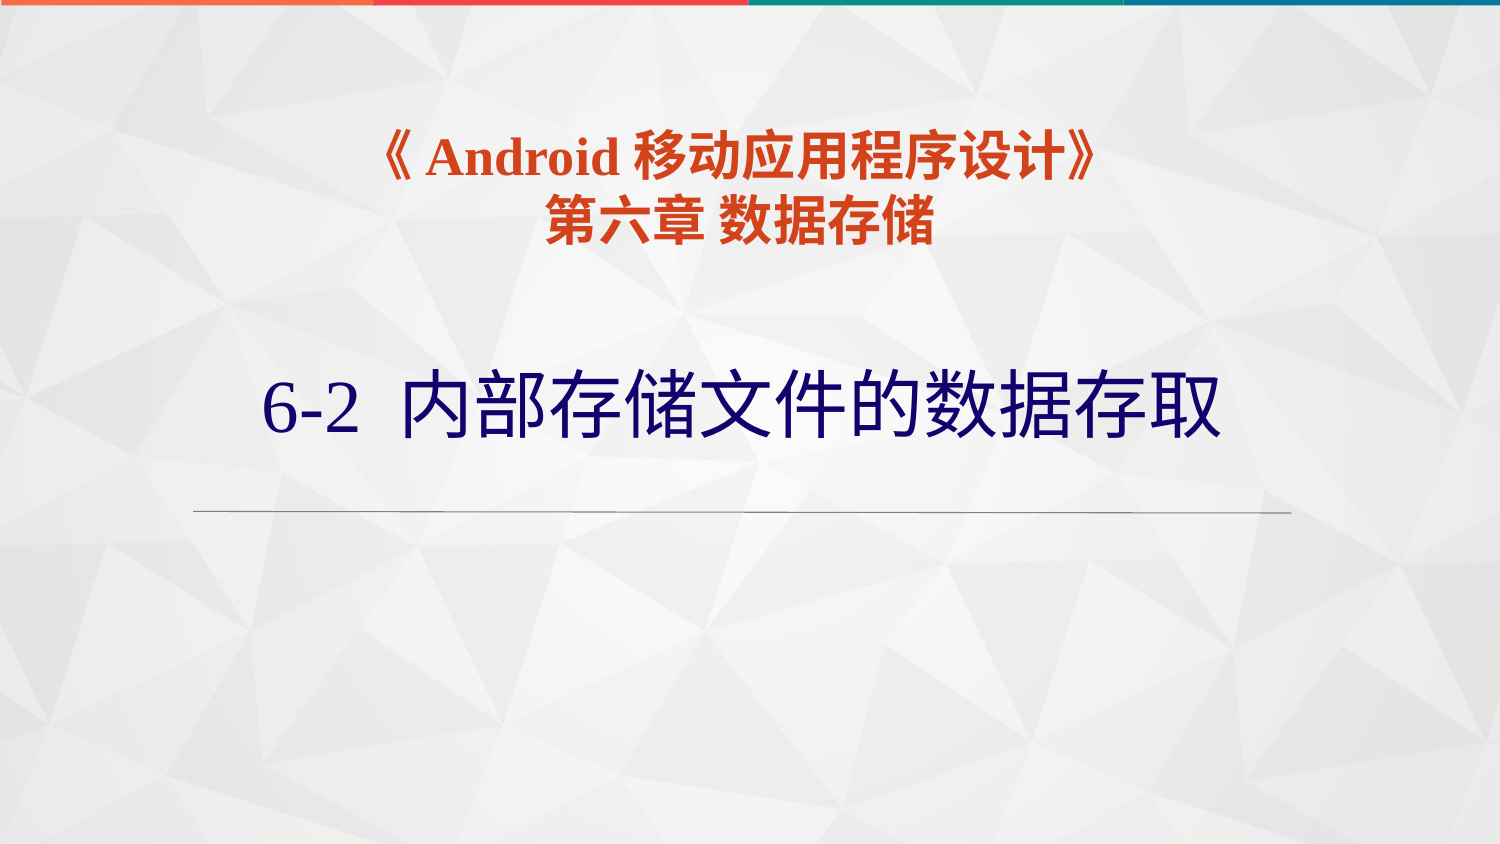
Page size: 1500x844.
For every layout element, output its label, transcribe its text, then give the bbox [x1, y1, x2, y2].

text_box 《Android移动应用程序设计》 第六章 数据存储 [114, 113, 1366, 259]
picture [0, 0, 1500, 844]
text_box 6-2 内部存储文件的数据存取 [119, 357, 1366, 448]
